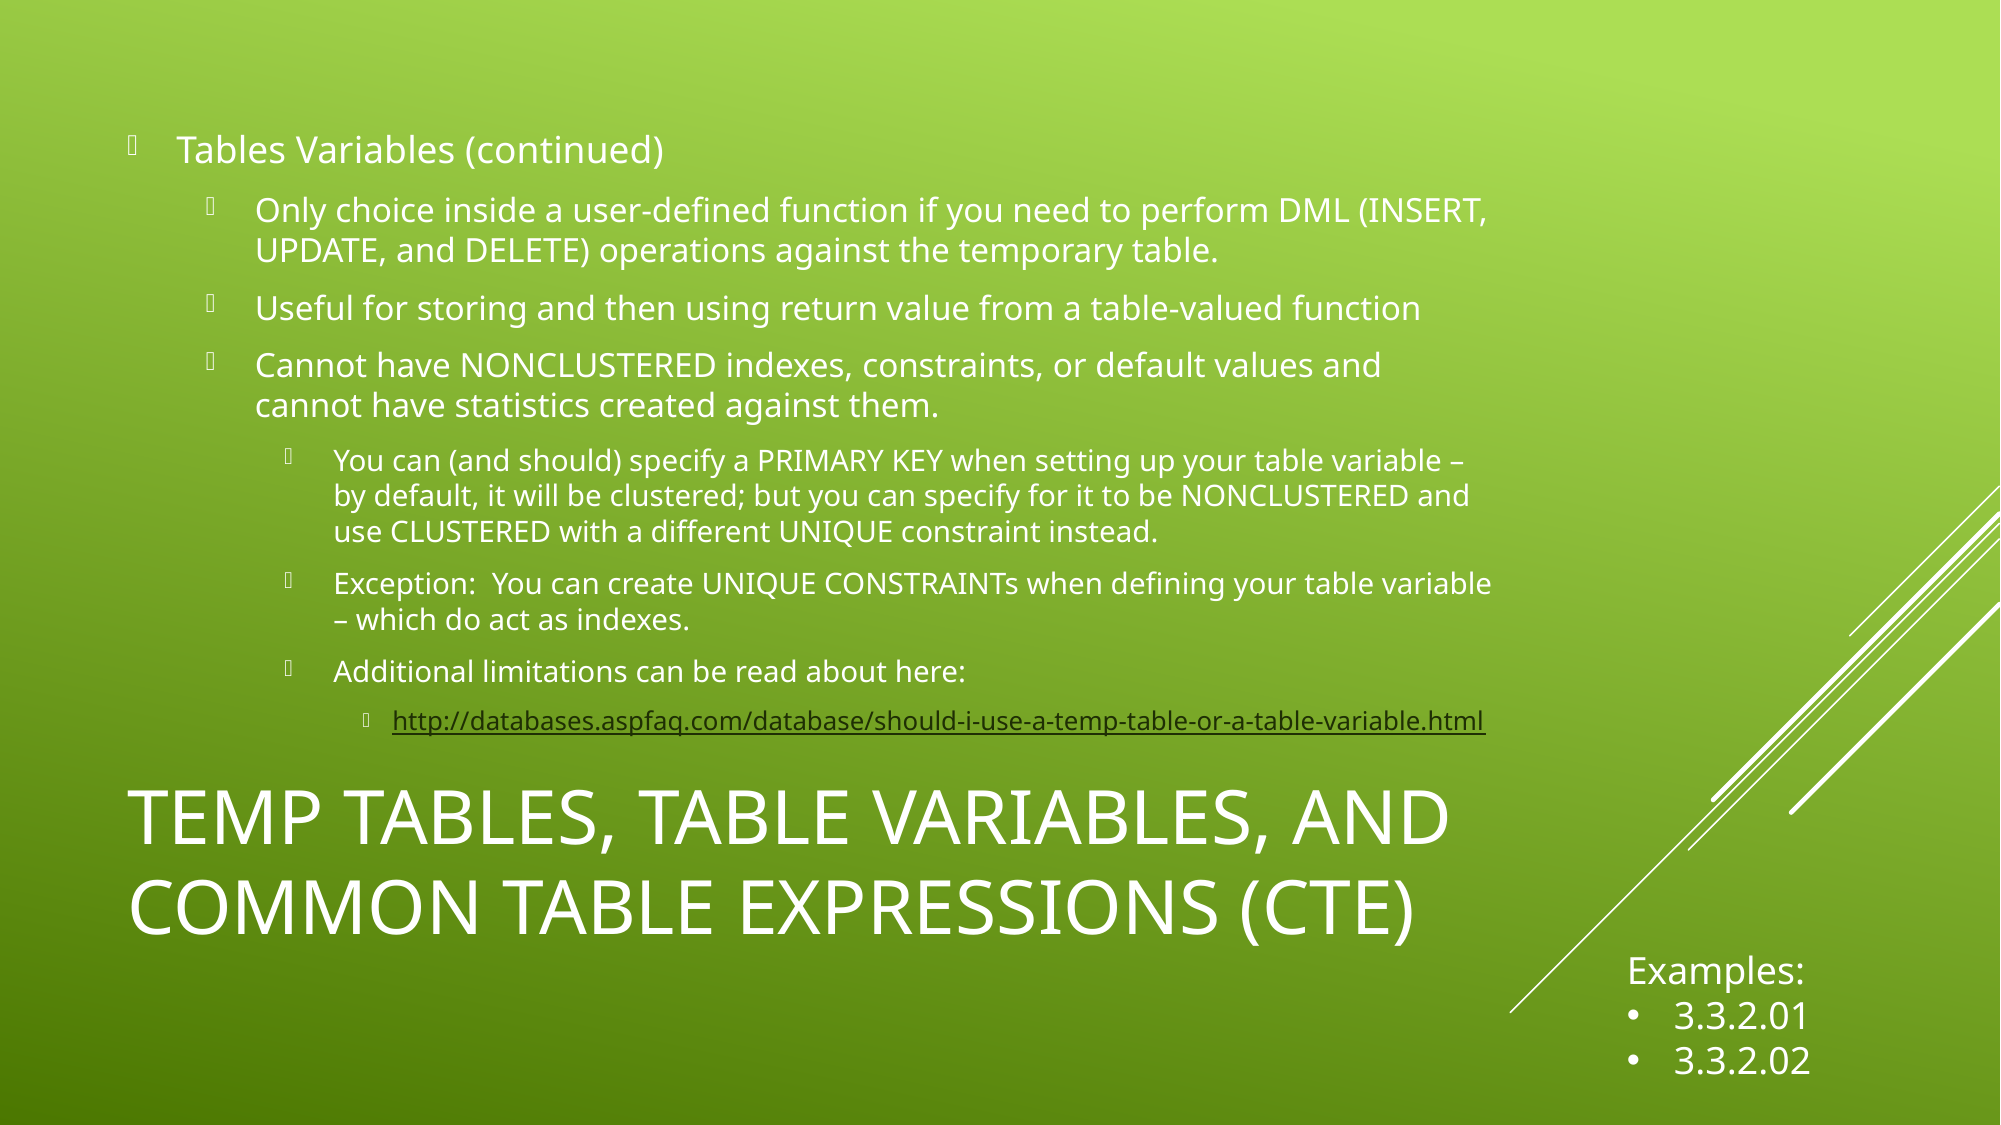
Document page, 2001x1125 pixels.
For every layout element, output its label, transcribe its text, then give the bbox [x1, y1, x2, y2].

title Temp Tables, Table variables, and Common Table Expressions (CTE) [112, 755, 1513, 984]
list Tables Variables (continued) Only choice inside a user-defined function if you need to perform DML (INSERT, UPDATE, and DELETE) operations against the temporary table. Useful for storing and then using return value from a table-valued function Cannot have NONCLUSTERED indexes, constraints, or default values and cannot have statistics created against them. You can (and should) specify a PRIMARY KEY when setting up your table variable – by default, it will be clustered; but you can specify for it to be NONCLUSTERED and use CLUSTERED with a different UNIQUE constraint instead. Exception: You can create UNIQUE CONSTRAINTs when defining your table variable – which do act as indexes. Additional limitations can be read about here: http://databases.aspfaq.com/database/should-i-use-a-temp-table-or-a-table-variable.html [112, 112, 1513, 755]
text_box Examples: 3.3.2.01 3.3.2.02 [1612, 939, 1827, 1090]
